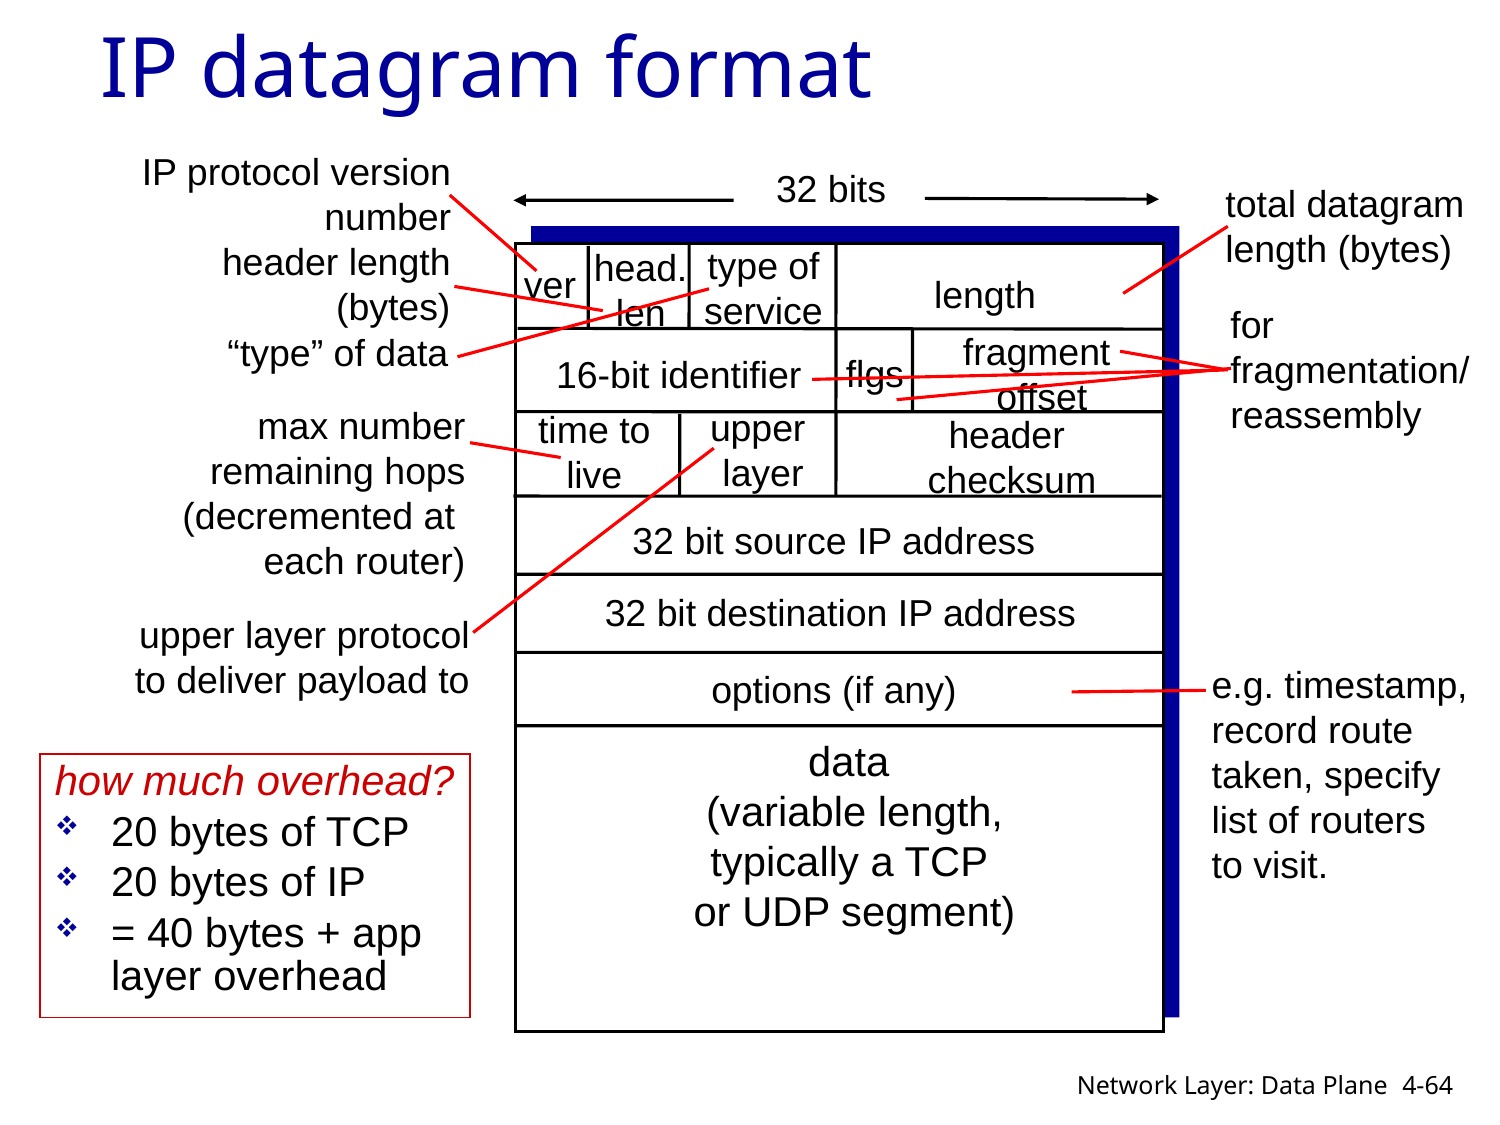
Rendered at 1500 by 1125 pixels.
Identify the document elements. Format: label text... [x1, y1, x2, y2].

footer Network Layer: Data Plane [1045, 1062, 1404, 1102]
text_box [502, 157, 1180, 1033]
title IP datagram format [85, 0, 1361, 129]
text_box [206, 230, 604, 293]
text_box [125, 140, 537, 271]
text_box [119, 447, 715, 710]
slide_number 4-64 [1386, 1061, 1480, 1108]
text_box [1122, 172, 1481, 291]
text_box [166, 394, 561, 591]
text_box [1071, 653, 1484, 895]
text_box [811, 292, 1486, 444]
text_box how much overhead? 20 bytes of TCP 20 bytes of IP = 40 bytes + app layer overhead [40, 753, 470, 1018]
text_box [211, 288, 710, 382]
